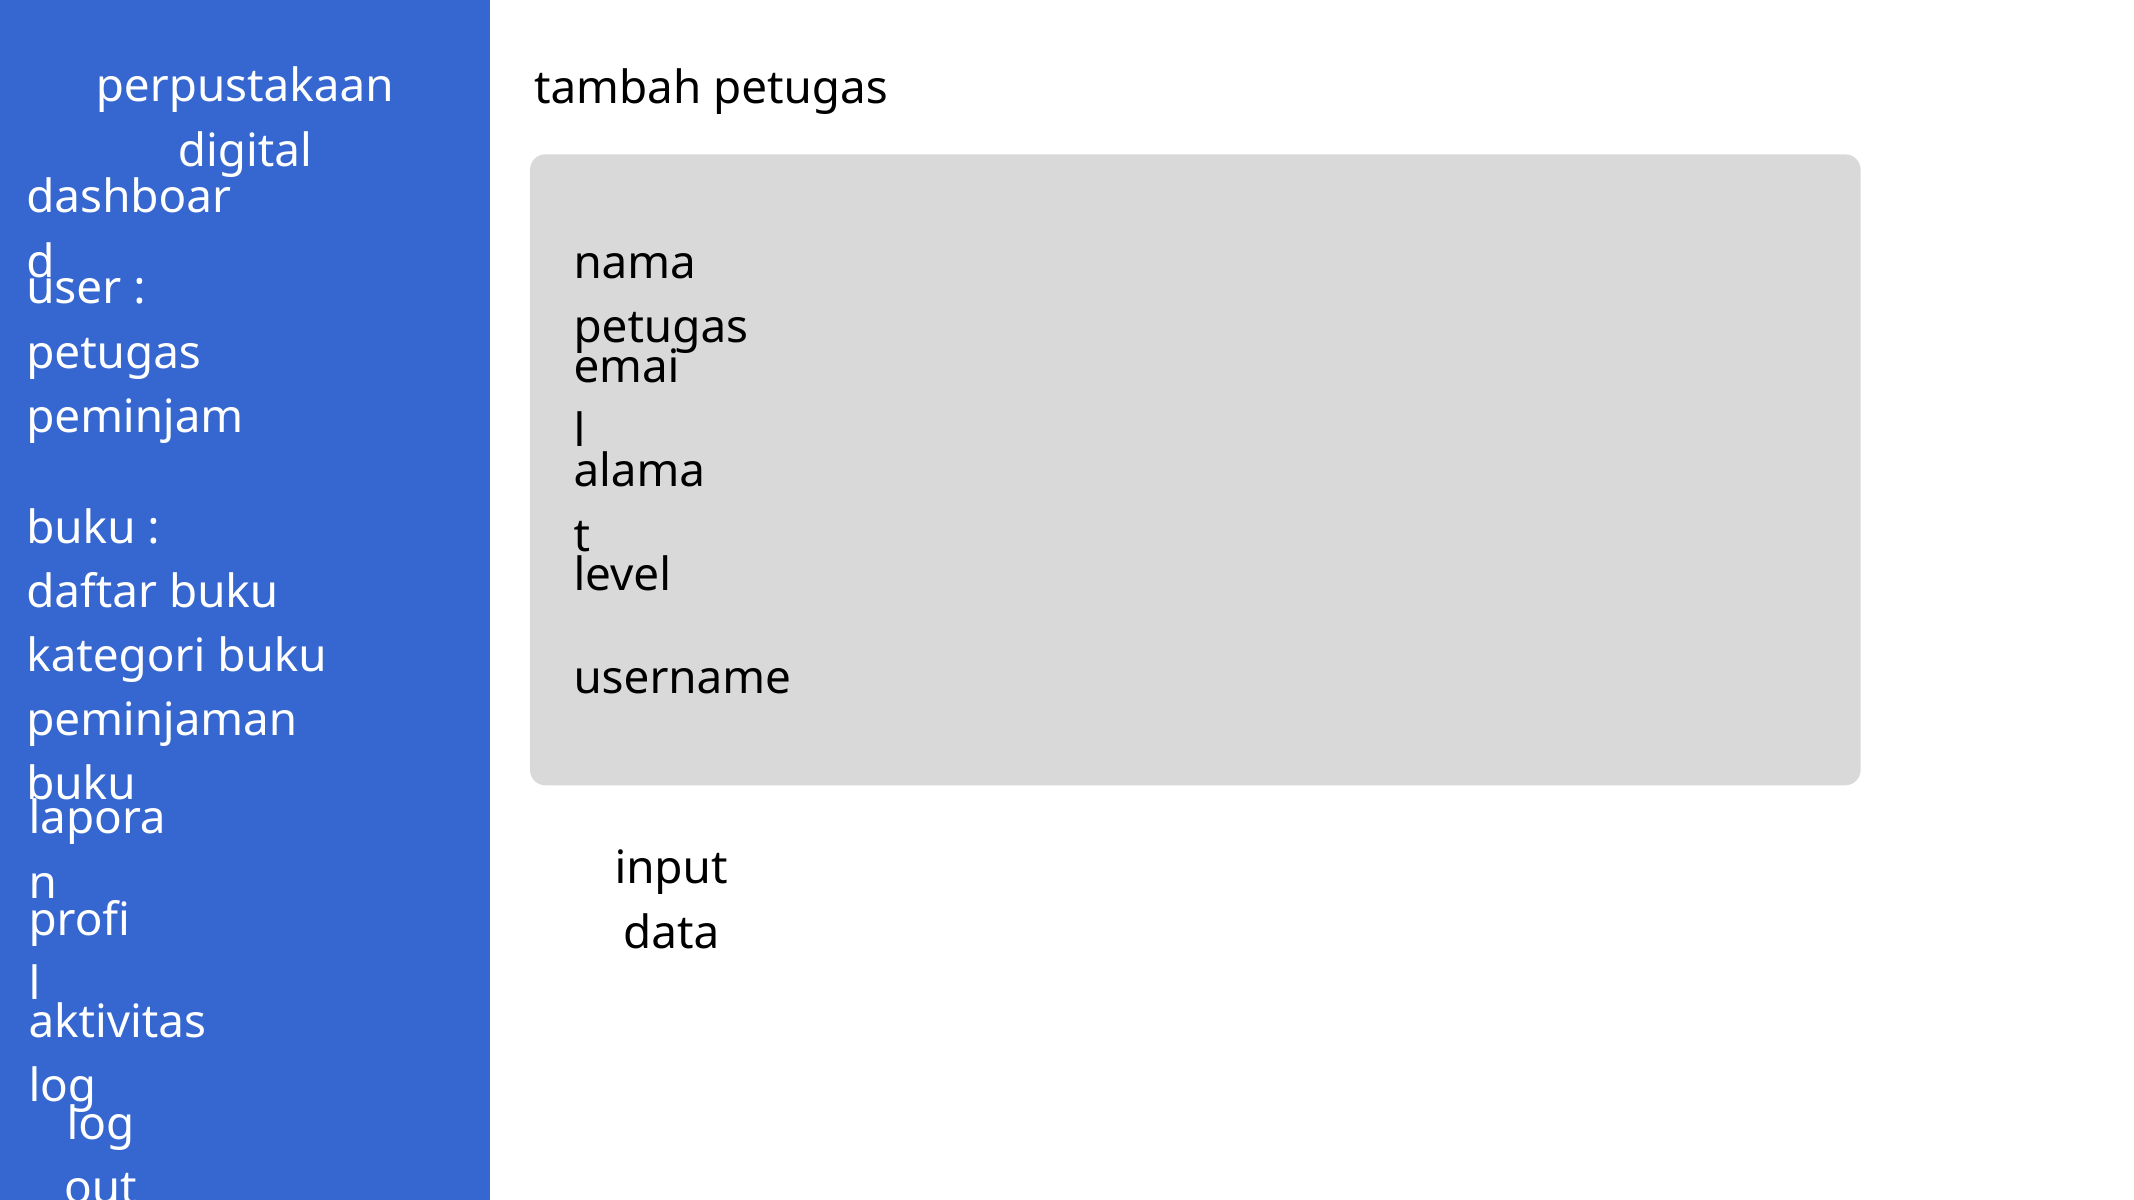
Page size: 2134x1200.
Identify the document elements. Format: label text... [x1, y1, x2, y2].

text_box tambah petugas [534, 49, 908, 114]
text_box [529, 154, 1861, 786]
text_box input data [561, 829, 781, 958]
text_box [0, 0, 490, 1200]
